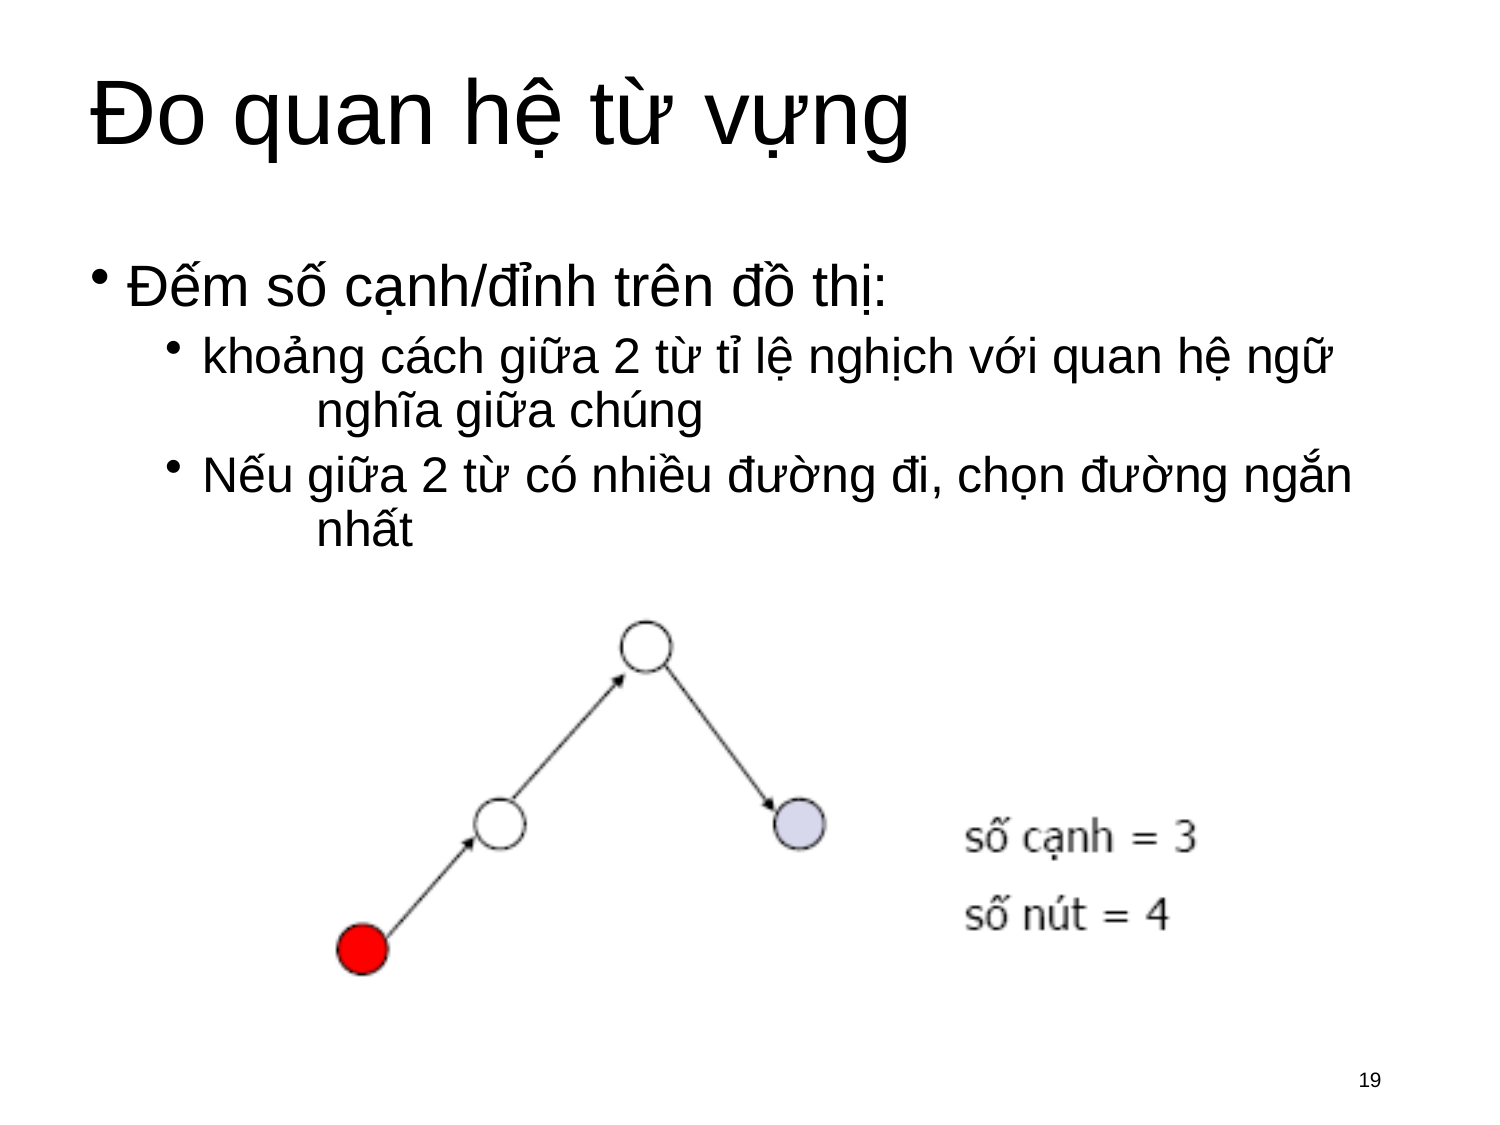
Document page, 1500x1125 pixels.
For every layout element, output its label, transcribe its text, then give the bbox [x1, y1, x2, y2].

title Đo quan hệ từ vựng [87, 50, 914, 241]
slide_number 19 [1347, 1066, 1391, 1125]
text_box Đếm số cạnh/đỉnh trên đồ thị: khoảng cách giữa 2 từ tỉ lệ nghịch với quan hệ ngữ nghĩa giữa chúng Nếu giữa 2 từ có nhiều đường đi, chọn đường ngắn nhất [87, 241, 1359, 557]
picture [278, 586, 1238, 998]
